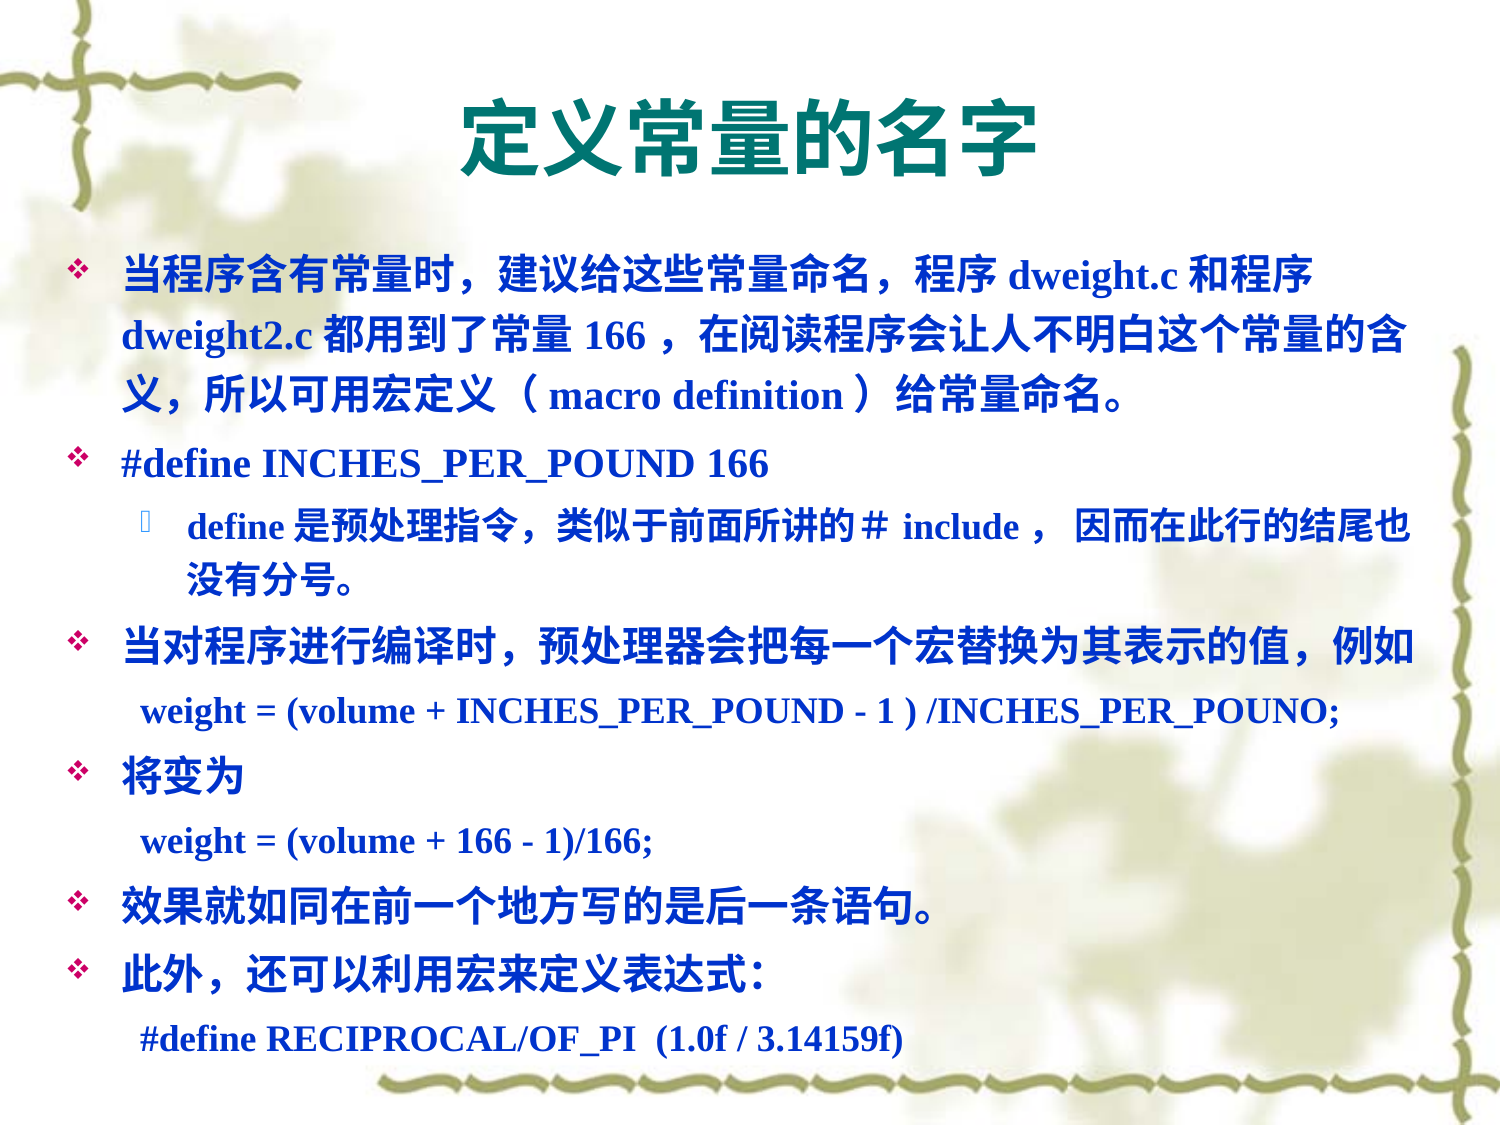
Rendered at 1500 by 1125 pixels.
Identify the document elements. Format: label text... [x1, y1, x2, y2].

list 当程序含有常量时，建议给这些常量命名，程序dweight.c和程序dweight2.c都用到了常量166，在阅读程序会让人不明白这个常量的含义，所以可用宏定义（macro definition）给常量命名。 #define INCHES_PER_POUND 166 define是预处理指令，类似于前面所讲的＃include， 因而在此行的结尾也没有分号。 当对程序进行编译时，预处理器会把每一个宏替换为其表示的值，例如 weight = (volume + INCHES_PER_POUND - 1 ) /INCHES_PER_POUNO; 将变为 weight = (volume + 166 - 1)/166; 效果就如同在前一个地方写的是后一条语句。 此外，还可以利用宏来定义表达式： #define RECIPROCAL/OF_PI (1.0f / 3.14159f) [50, 230, 1451, 1065]
picture [0, 0, 1500, 1125]
title 定义常量的名字 [49, 42, 1451, 231]
